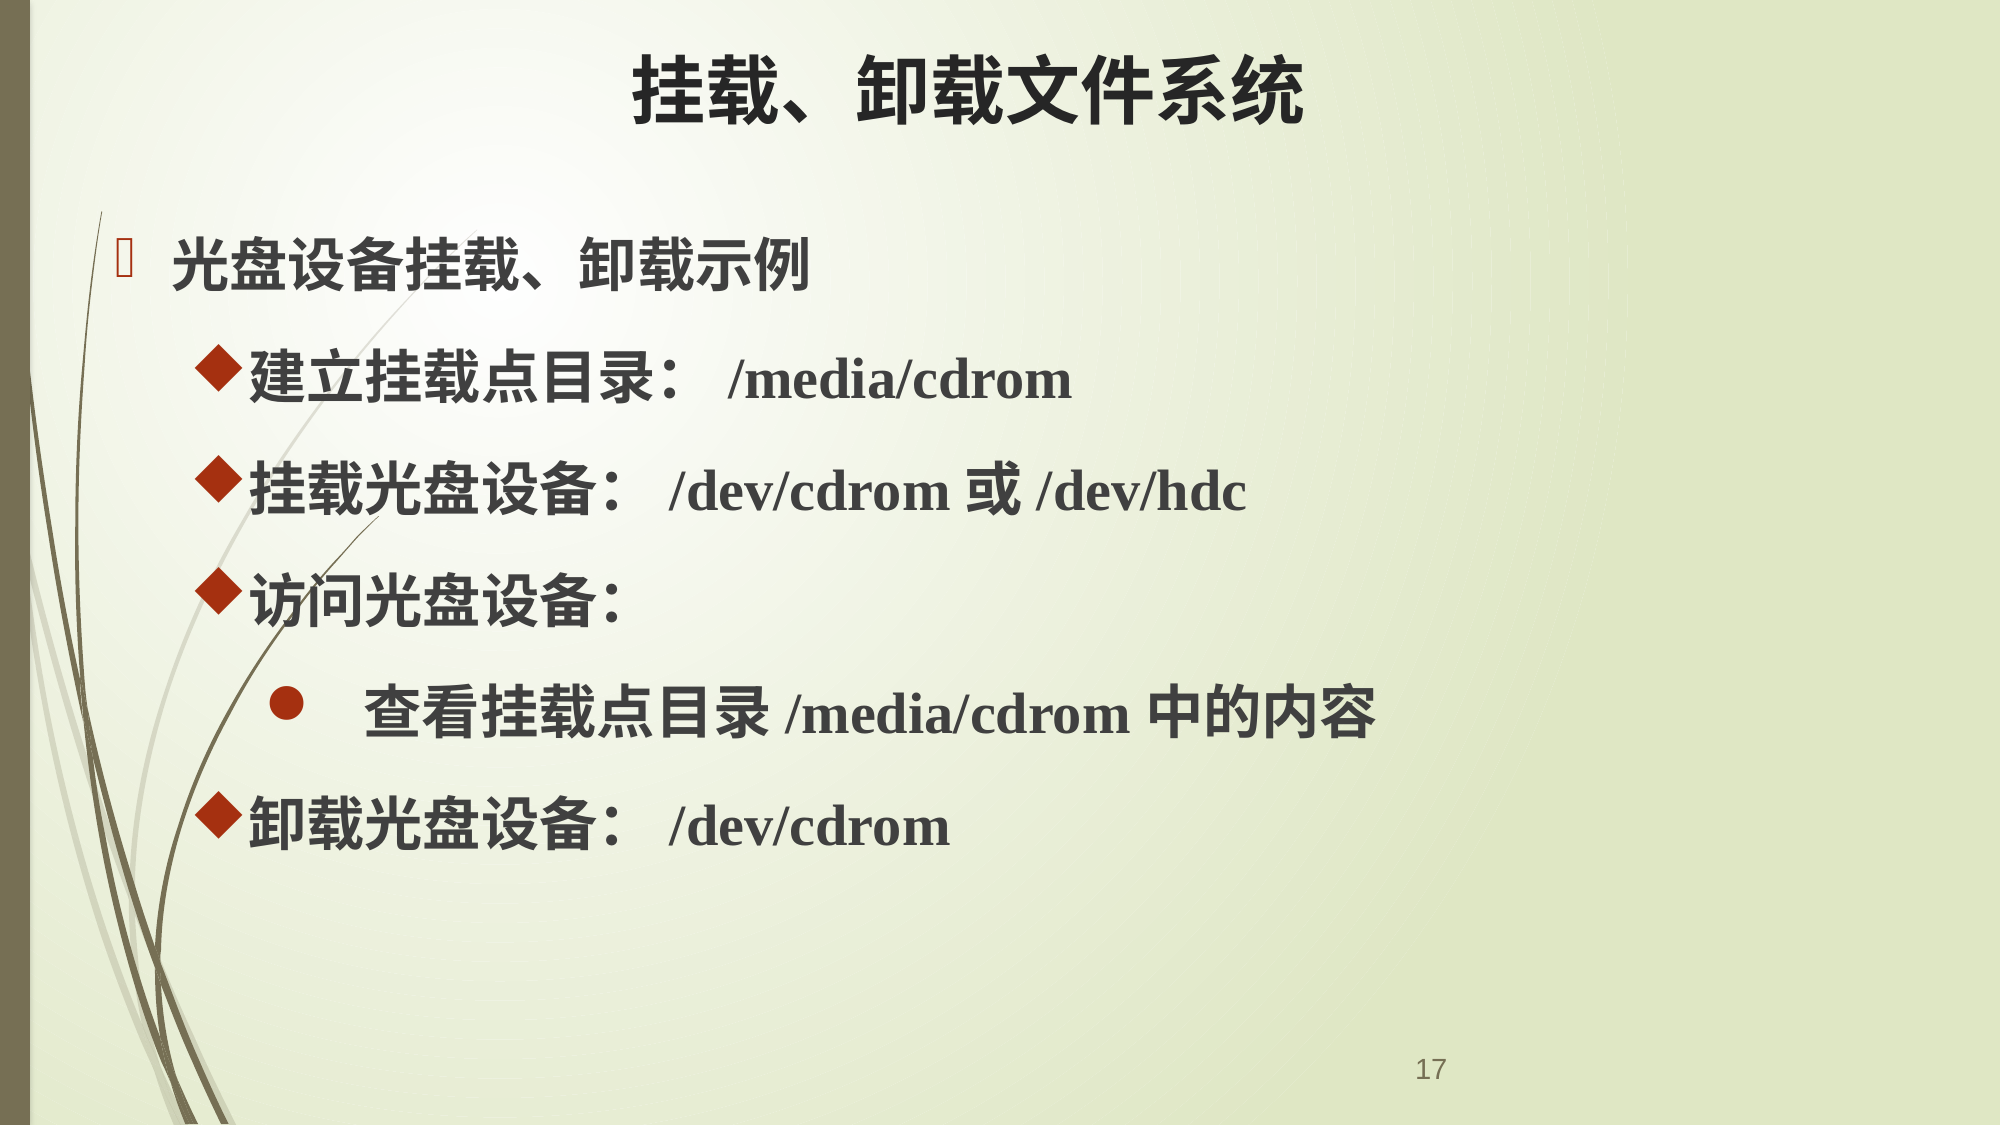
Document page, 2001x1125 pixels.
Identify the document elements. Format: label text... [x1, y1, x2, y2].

title 挂载、卸载文件系统 [489, 35, 1446, 163]
slide_number 17 [1400, 1042, 1901, 1103]
list 光盘设备挂载、卸载示例 建立挂载点目录：/media/cdrom 挂载光盘设备：/dev/cdrom或/dev/hdc 访问光盘设备： 查看挂载点目录/media/cdrom中的内容 卸载光盘设备：/dev/cdrom [99, 200, 1900, 1010]
